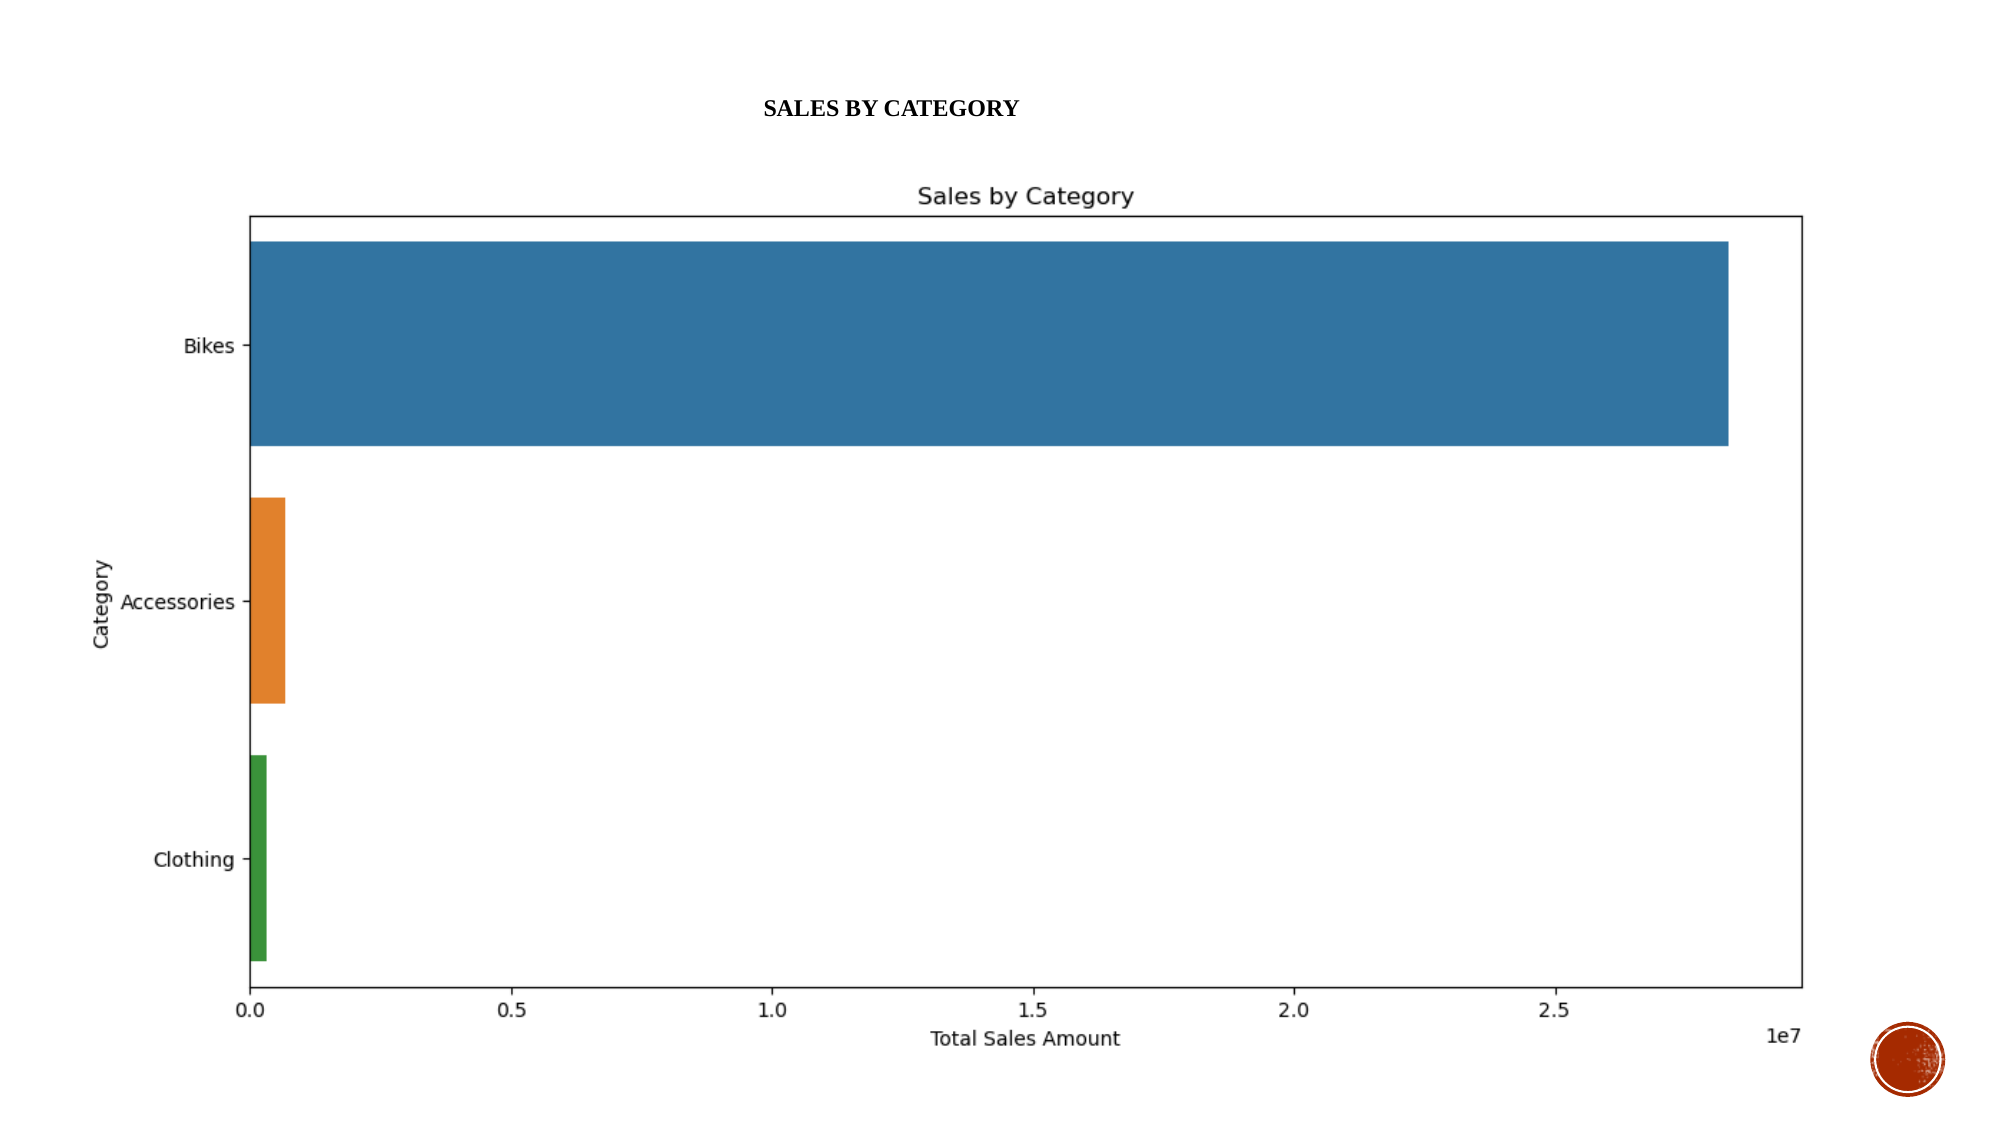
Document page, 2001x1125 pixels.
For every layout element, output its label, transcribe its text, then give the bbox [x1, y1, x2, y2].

picture [78, 173, 1816, 1063]
title Sales by Category [29, 87, 1755, 174]
